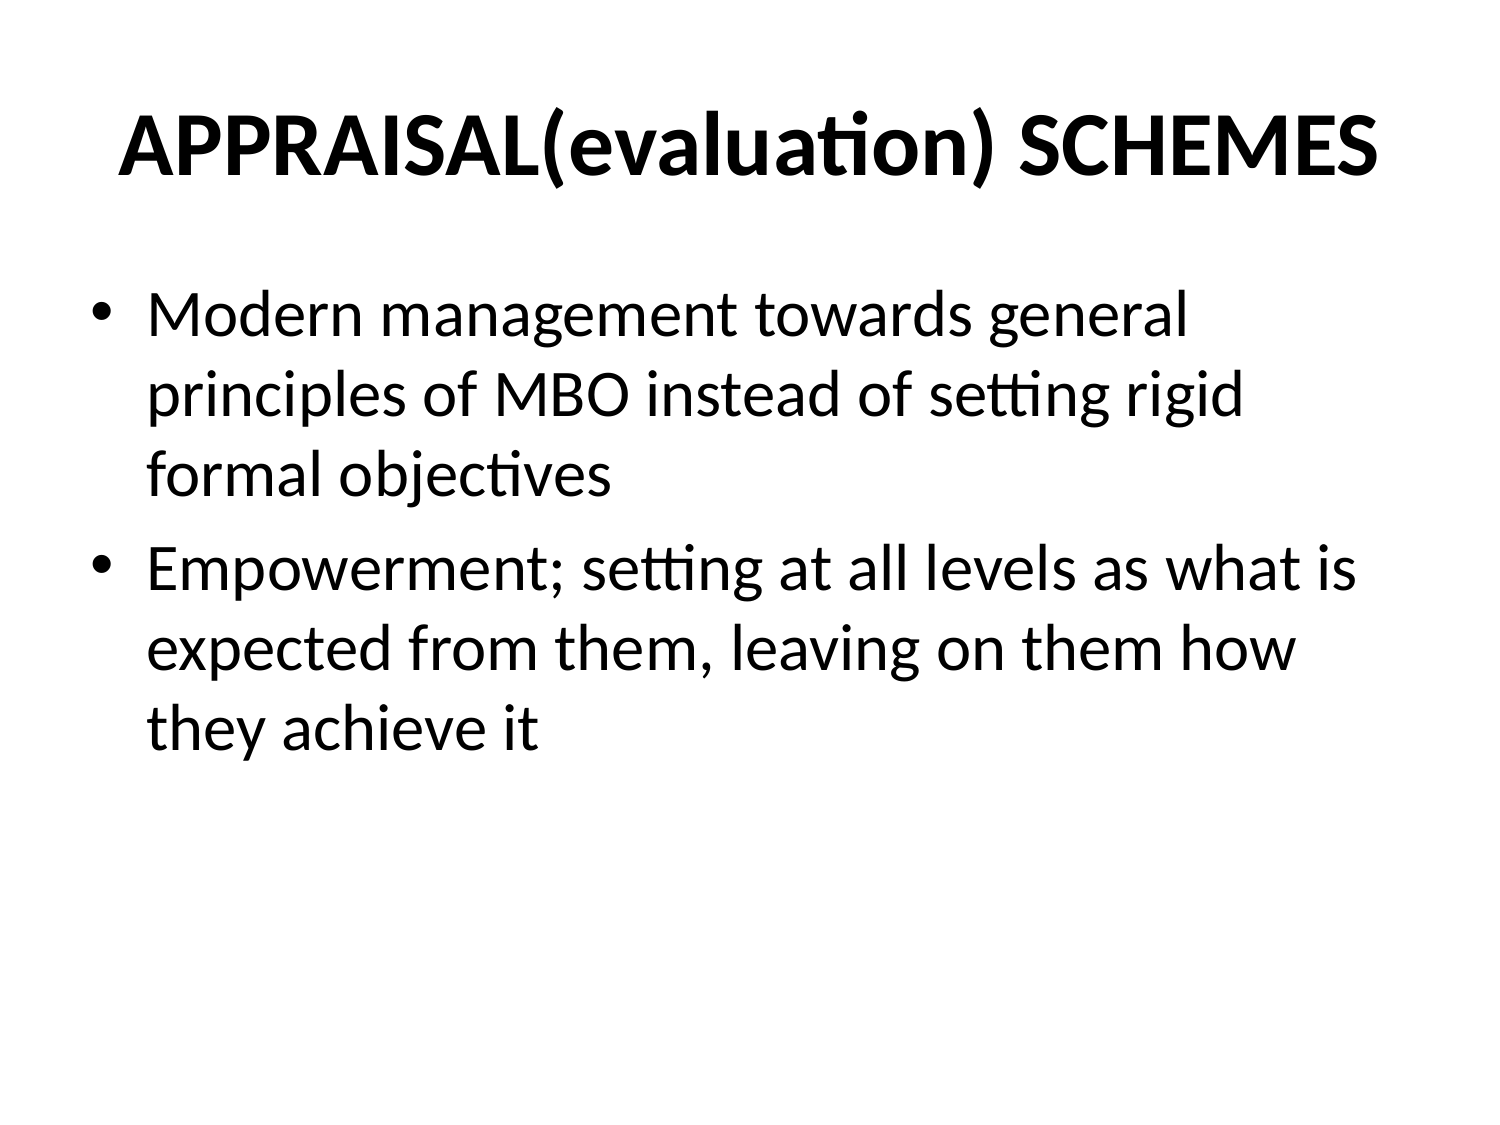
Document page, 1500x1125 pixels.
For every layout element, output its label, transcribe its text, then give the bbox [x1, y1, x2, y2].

title APPRAISAL(evaluation) SCHEMES [75, 45, 1425, 233]
list Modern management towards general principles of MBO instead of setting rigid formal objectives Empowerment; setting at all levels as what is expected from them, leaving on them how they achieve it [75, 262, 1425, 1005]
